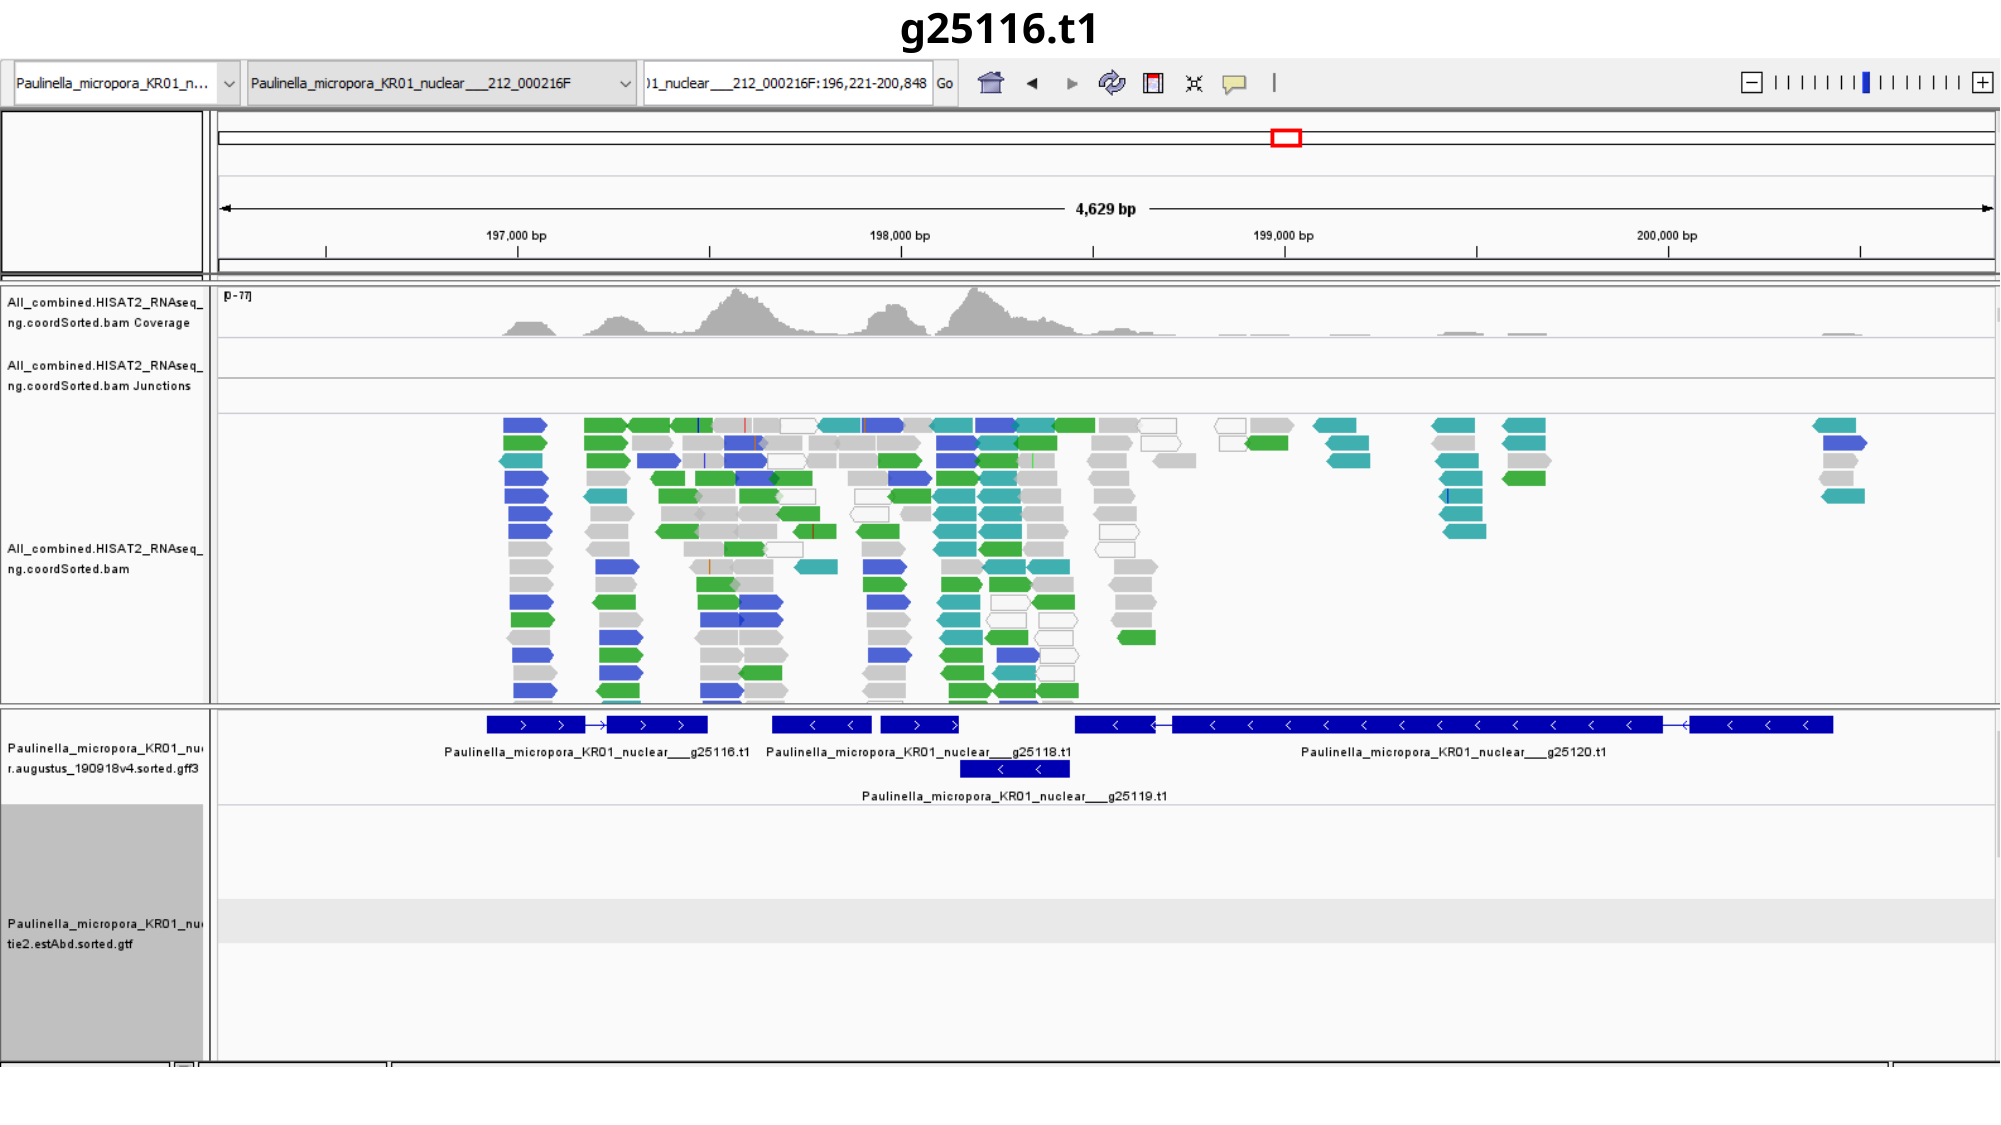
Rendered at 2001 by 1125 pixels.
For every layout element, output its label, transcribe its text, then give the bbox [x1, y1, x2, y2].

text_box g25116.t1 [0, 0, 2000, 58]
picture [0, 58, 2000, 1067]
